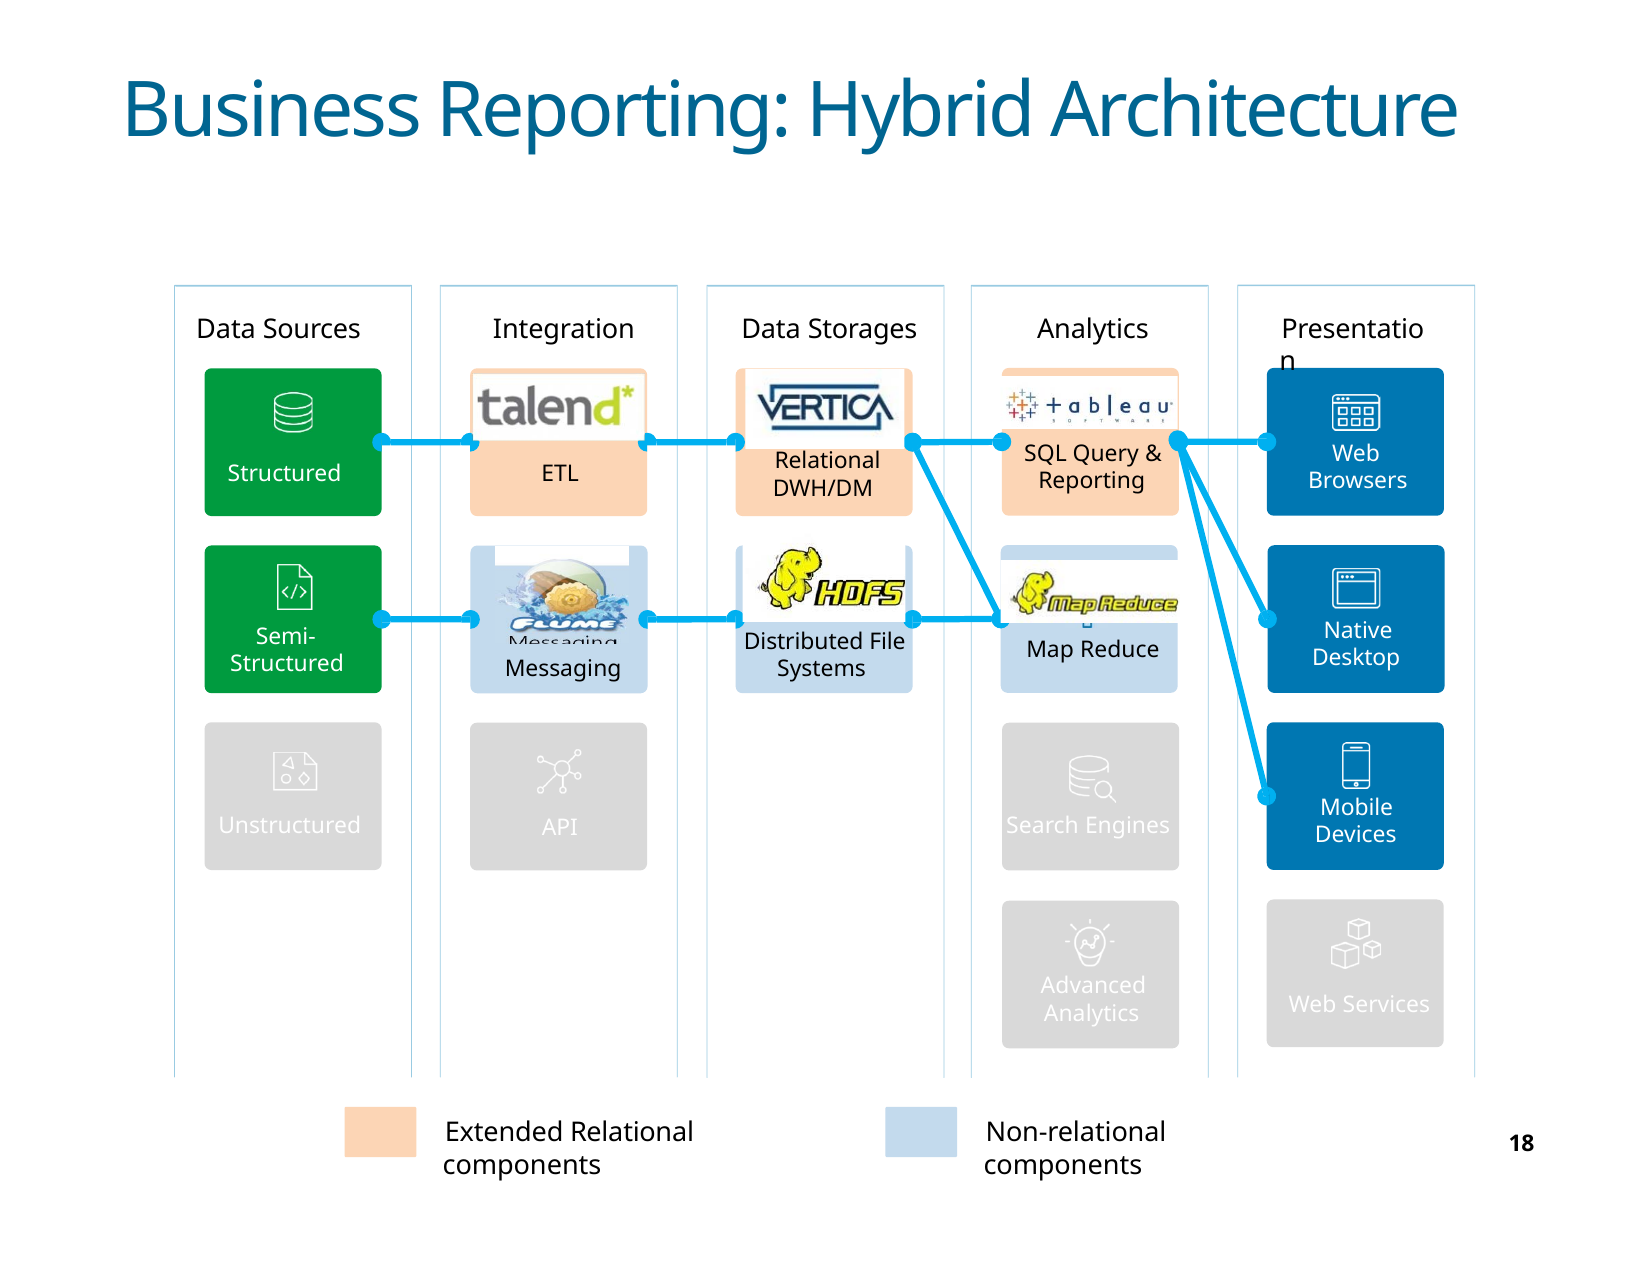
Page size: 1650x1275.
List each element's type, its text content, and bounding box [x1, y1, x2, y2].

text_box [371, 432, 480, 452]
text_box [439, 284, 678, 1078]
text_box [706, 284, 945, 1079]
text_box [1169, 432, 1277, 806]
text_box 18 [1506, 1128, 1537, 1156]
text_box [344, 1106, 417, 1158]
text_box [902, 459, 1011, 629]
text_box Non-relational components [983, 1114, 1318, 1180]
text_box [1237, 284, 1476, 1078]
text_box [902, 432, 1012, 452]
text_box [372, 609, 481, 630]
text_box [173, 284, 413, 1078]
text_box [637, 609, 746, 630]
title Business Reporting: Hybrid Architecture [120, 58, 1530, 208]
text_box [885, 1106, 958, 1158]
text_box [637, 432, 746, 452]
text_box Extended Relational components [442, 1114, 839, 1180]
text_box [970, 284, 1209, 1079]
